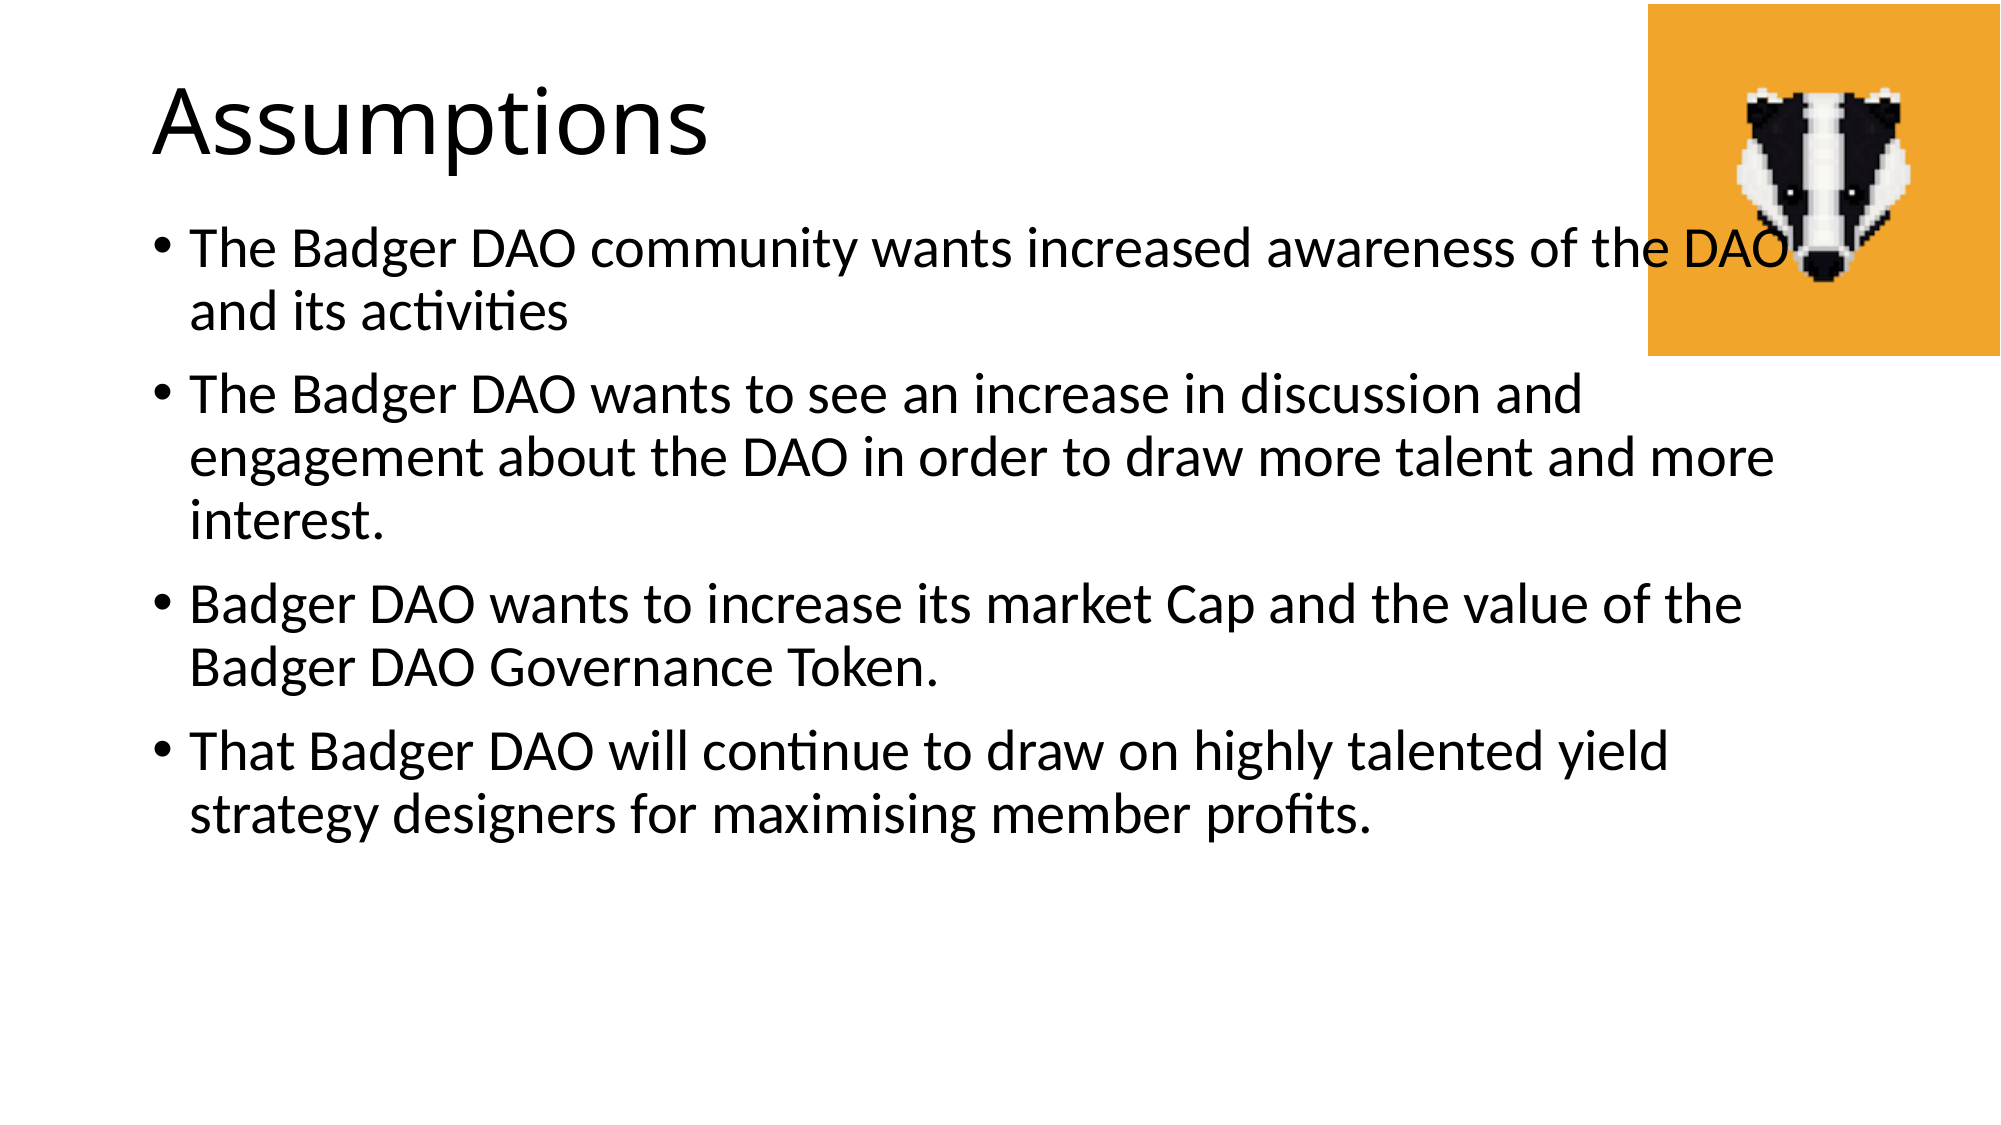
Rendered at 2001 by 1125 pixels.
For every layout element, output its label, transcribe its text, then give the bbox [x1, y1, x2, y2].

picture [1648, 4, 2000, 356]
title Assumptions [137, 59, 1863, 191]
list The Badger DAO community wants increased awareness of the DAO and its activities The Badger DAO wants to see an increase in discussion and engagement about the DAO in order to draw more talent and more interest. Badger DAO wants to increase its market Cap and the value of the Badger DAO Governance Token. That Badger DAO will continue to draw on highly talented yield strategy designers for maximising member profits. [137, 209, 1863, 1014]
